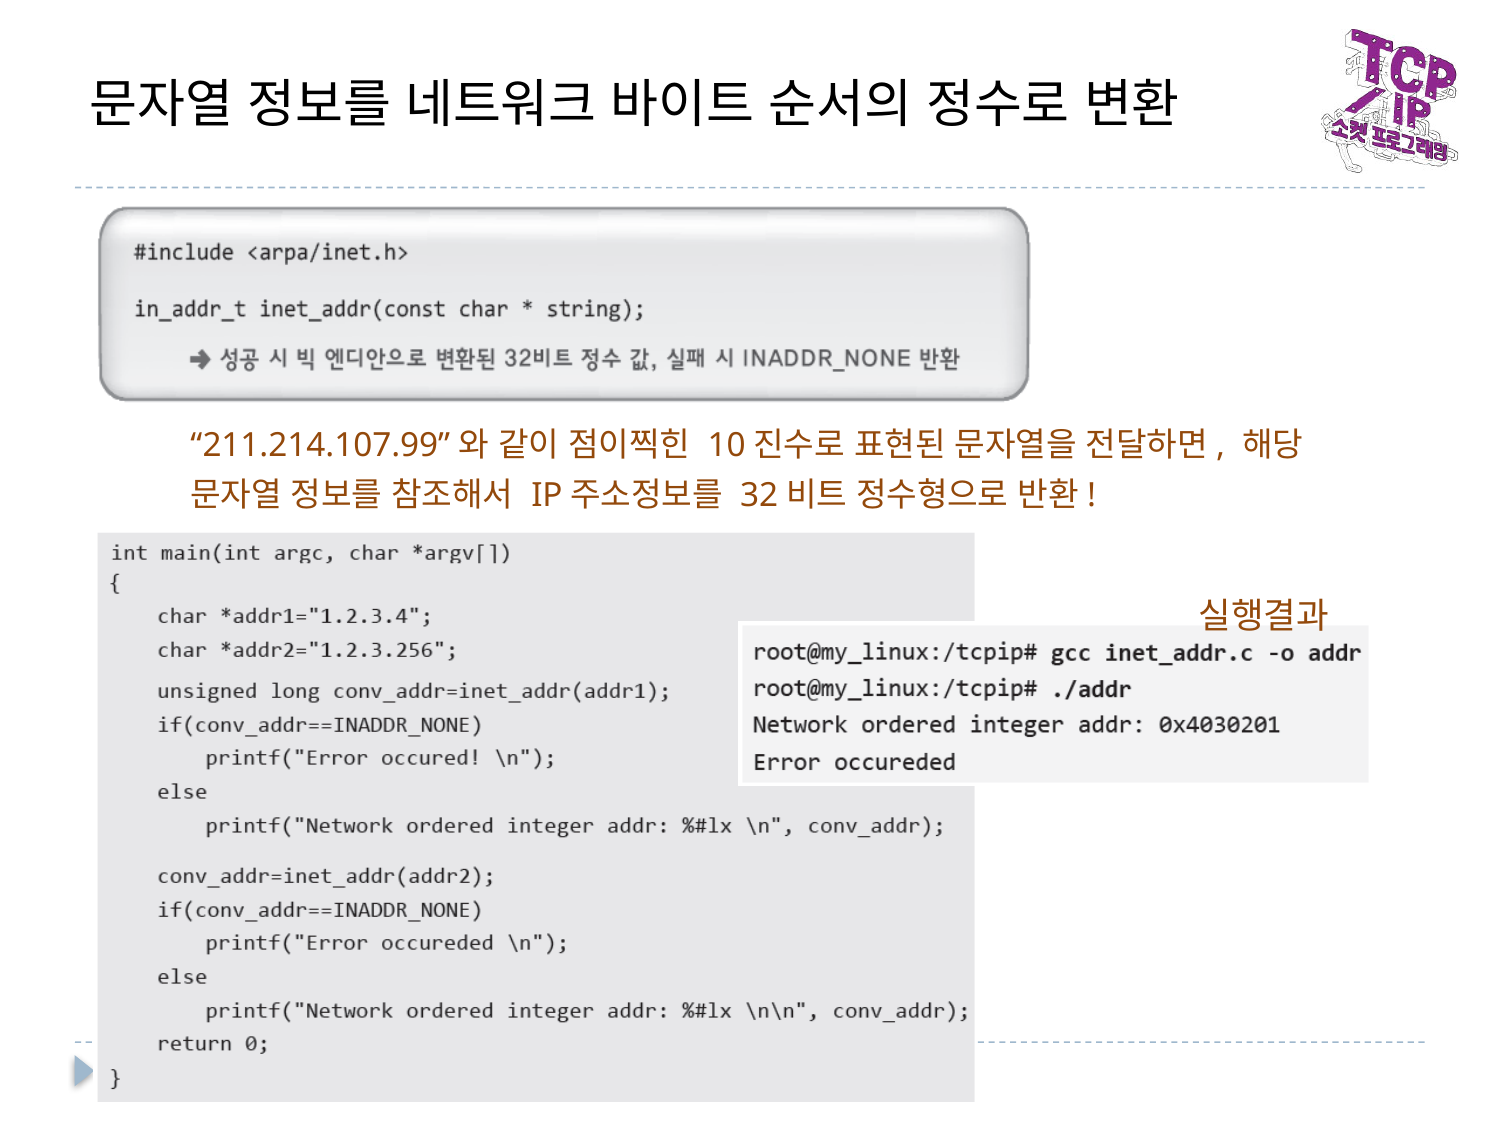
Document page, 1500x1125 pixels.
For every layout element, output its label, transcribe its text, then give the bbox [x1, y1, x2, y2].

picture [93, 198, 1032, 405]
title 문자열 정보를 네트워크 바이트 순서의 정수로 변환 [75, 24, 1307, 141]
text_box 실행결과 [1182, 573, 1361, 621]
picture [93, 527, 1372, 1102]
picture [1312, 18, 1470, 176]
text_box “211.214.107.99”와 같이 점이찍힌 10진수로 표현된 문자열을 전달하면, 해당 문자열 정보를 참조해서 IP주소정보를 32비트 정수형으로 반환! [174, 420, 1326, 505]
